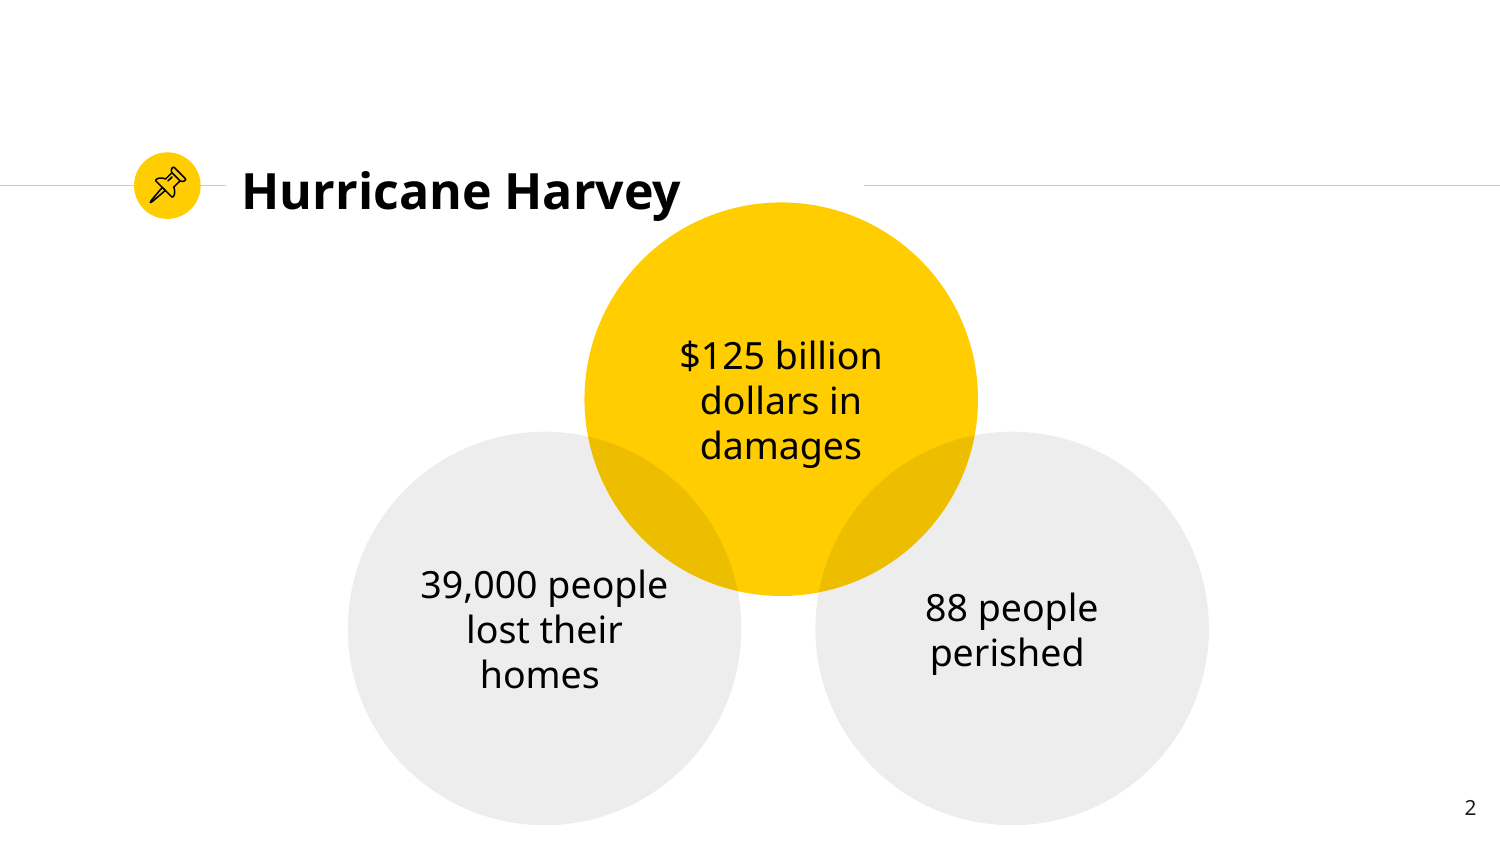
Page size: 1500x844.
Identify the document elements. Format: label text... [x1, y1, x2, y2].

text_box $125 billion dollars in damages [584, 202, 979, 596]
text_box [150, 166, 186, 203]
text_box 88 people perished [815, 431, 1209, 826]
title Hurricane Harvey [226, 153, 863, 226]
text_box 39,000 people lost their homes [347, 431, 742, 826]
slide_number 2 [1401, 779, 1492, 844]
